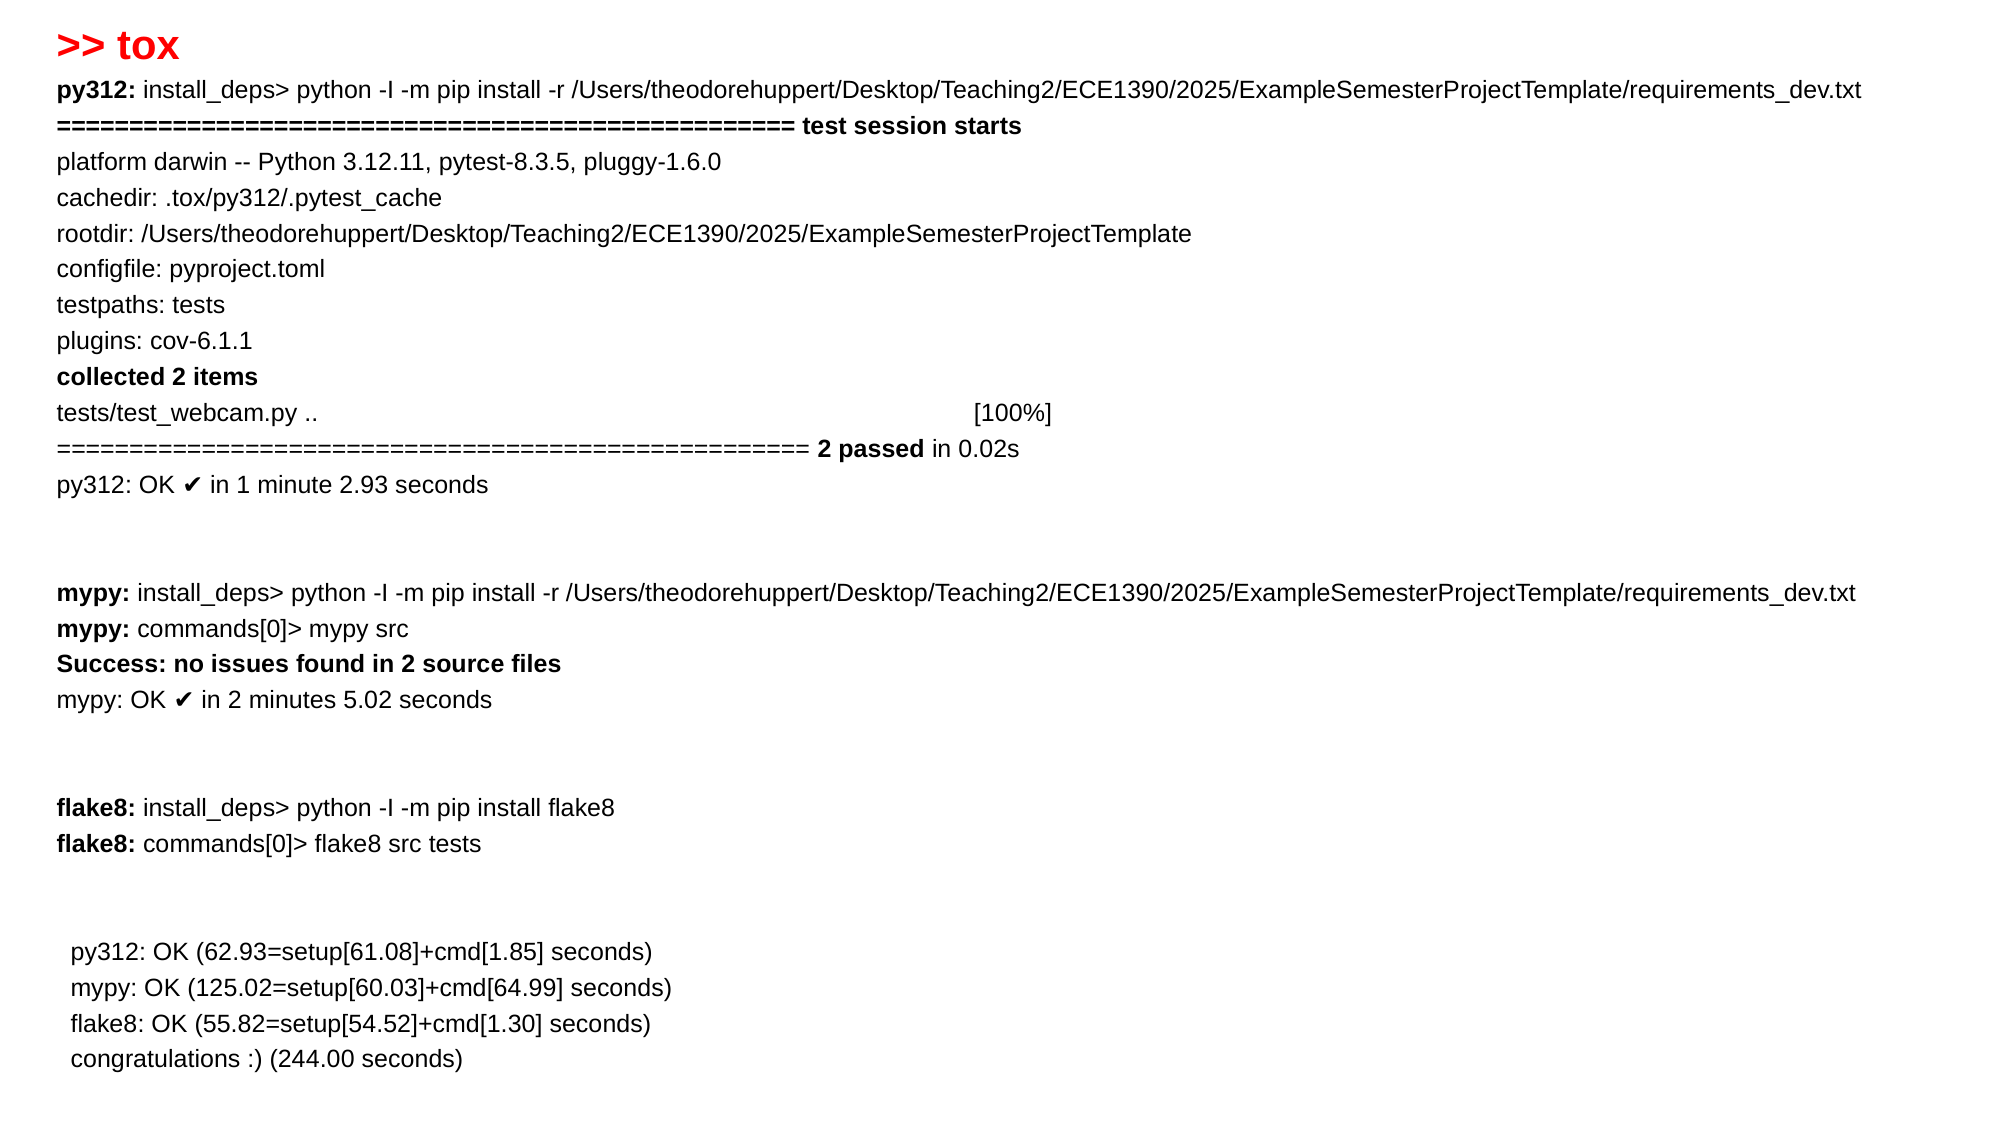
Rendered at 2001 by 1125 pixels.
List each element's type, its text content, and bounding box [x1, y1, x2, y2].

list >> tox py312: install_deps> python -I -m pip install -r /Users/theodorehuppert/Desktop/Teaching2/ECE1390/2025/ExampleSemesterProjectTemplate/requirements_dev.txt =================================================== test session starts platform darwin -- Python 3.12.11, pytest-8.3.5, pluggy-1.6.0 cachedir: .tox/py312/.pytest_cache rootdir: /Users/theodorehuppert/Desktop/Teaching2/ECE1390/2025/ExampleSemesterProjectTemplate configfile: pyproject.toml testpaths: tests plugins: cov-6.1.1 collected 2 items tests/test_webcam.py .. [100%] ==================================================== 2 passed in 0.02s py312: OK ✔ in 1 minute 2.93 seconds mypy: install_deps> python -I -m pip install -r /Users/theodorehuppert/Desktop/Teaching2/ECE1390/2025/ExampleSemesterProjectTemplate/requirements_dev.txt mypy: commands[0]> mypy src Success: no issues found in 2 source files mypy: OK ✔ in 2 minutes 5.02 seconds flake8: install_deps> python -I -m pip install flake8 flake8: commands[0]> flake8 src tests py312: OK (62.93=setup[61.08]+cmd[1.85] seconds) mypy: OK (125.02=setup[60.03]+cmd[64.99] seconds) flake8: OK (55.82=setup[54.52]+cmd[1.30] seconds) congratulations :) (244.00 seconds) [41, 0, 1923, 714]
